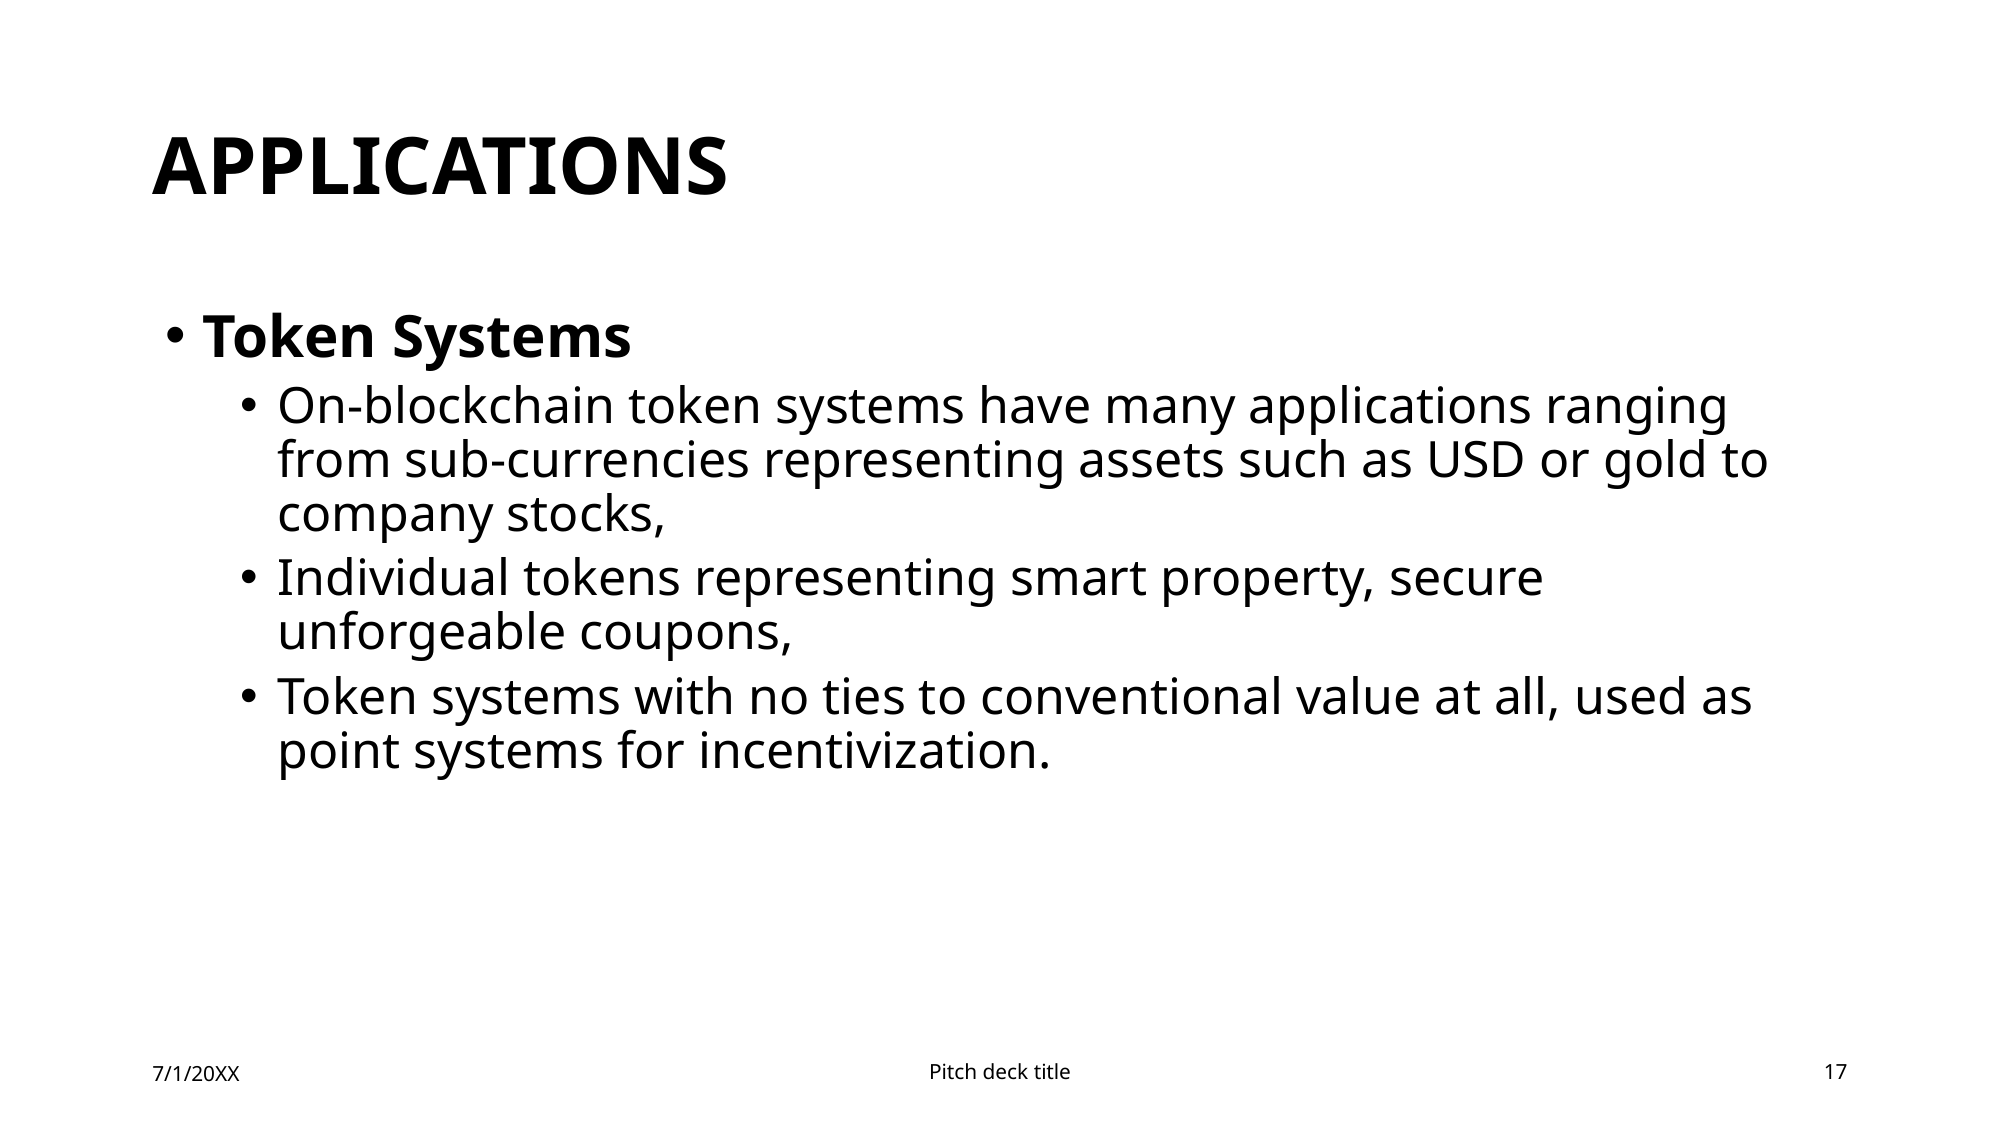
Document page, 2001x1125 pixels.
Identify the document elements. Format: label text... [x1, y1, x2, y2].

title Applications [137, 59, 1863, 278]
list Token Systems On-blockchain token systems have many applications ranging from sub-currencies representing assets such as USD or gold to company stocks, Individual tokens representing smart property, secure unforgeable coupons, Token systems with no ties to conventional value at all, used as point systems for incentivization. [150, 299, 1850, 1014]
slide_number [137, 1042, 588, 1103]
footer Pitch deck title [662, 1042, 1338, 1103]
slide_number 17 [1412, 1042, 1863, 1103]
